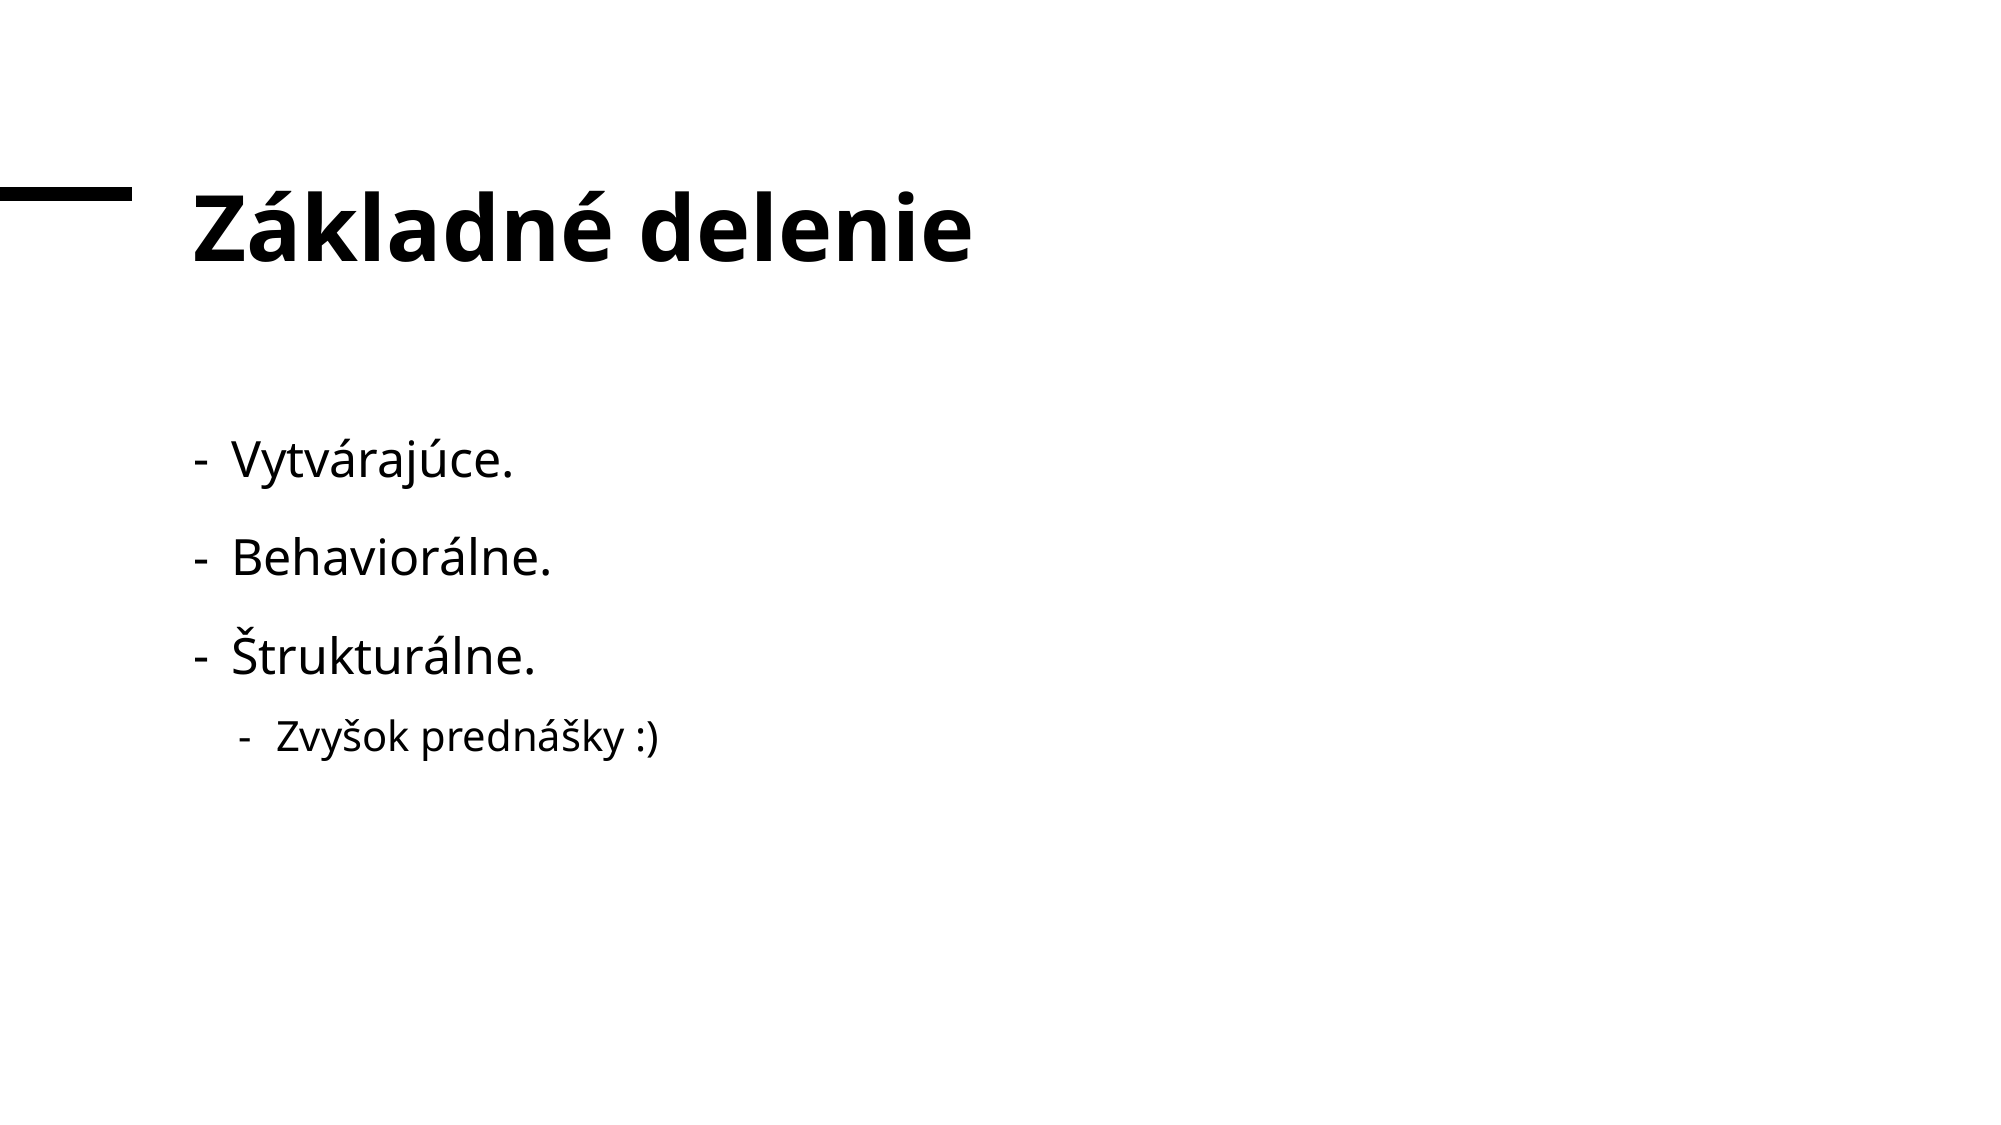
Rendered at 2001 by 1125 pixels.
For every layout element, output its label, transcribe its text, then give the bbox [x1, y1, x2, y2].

list Vytvárajúce. Behaviorálne. Štrukturálne. Zvyšok prednášky :) [178, 401, 1807, 1032]
title Základné delenie [178, 178, 1807, 392]
